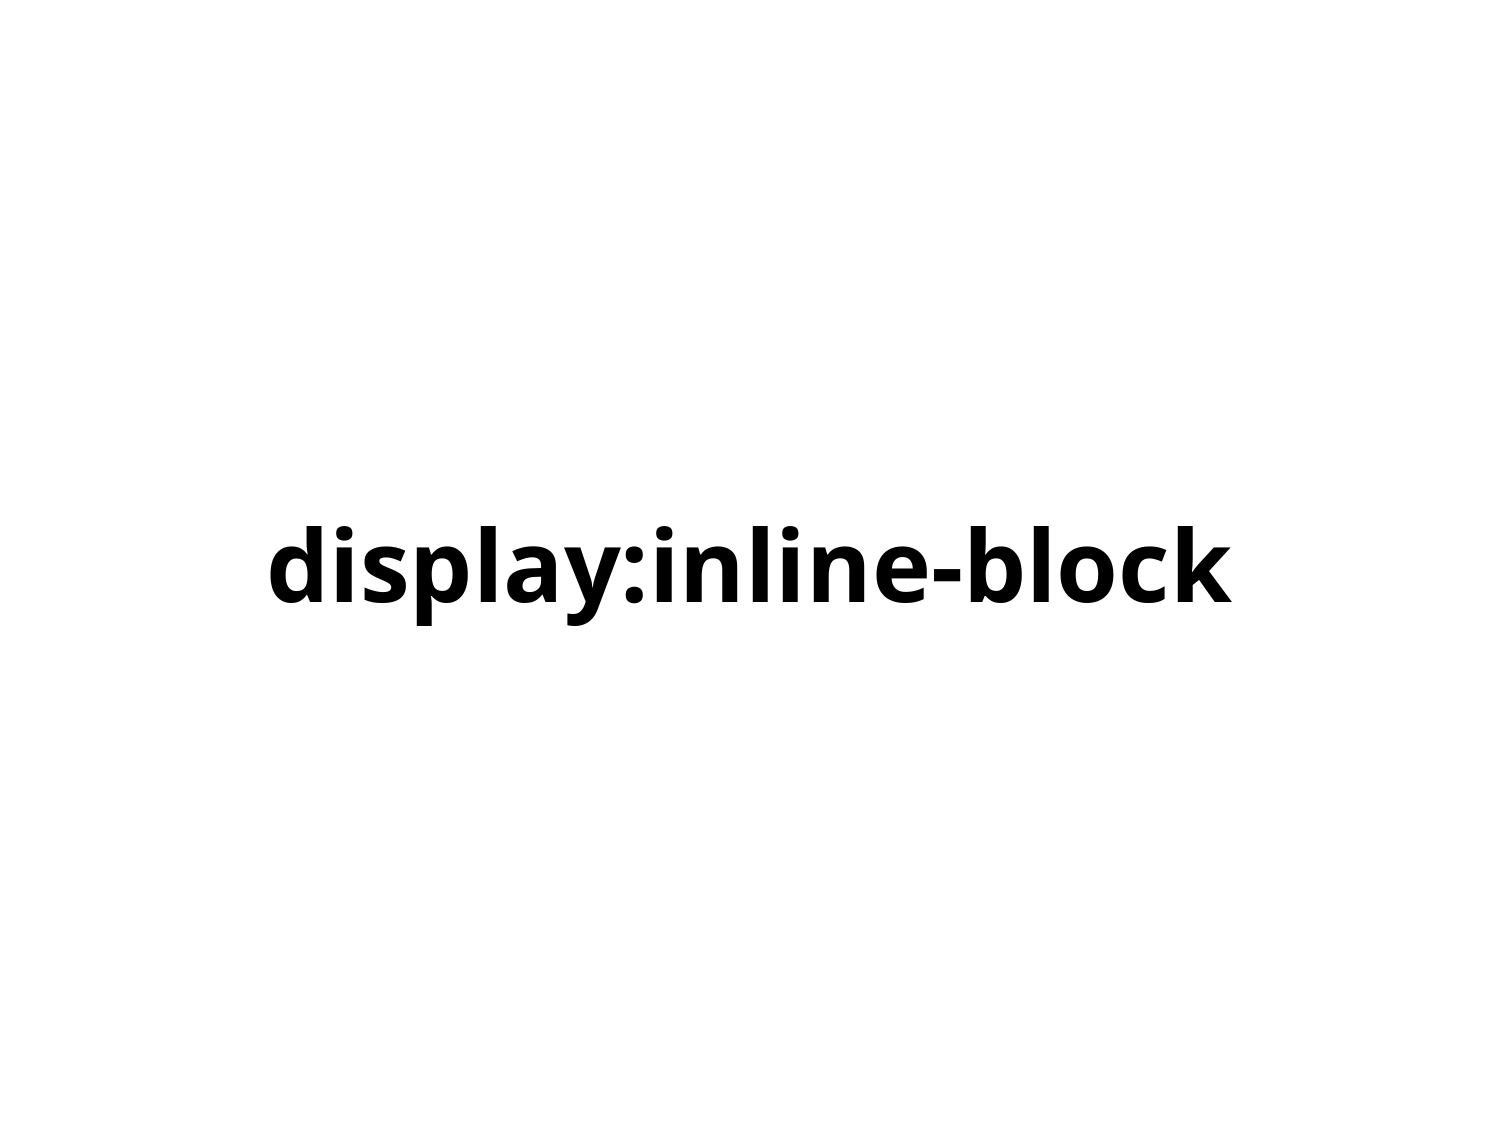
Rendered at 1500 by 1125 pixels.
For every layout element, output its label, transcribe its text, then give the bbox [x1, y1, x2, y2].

title display:inline-block [112, 435, 1388, 690]
